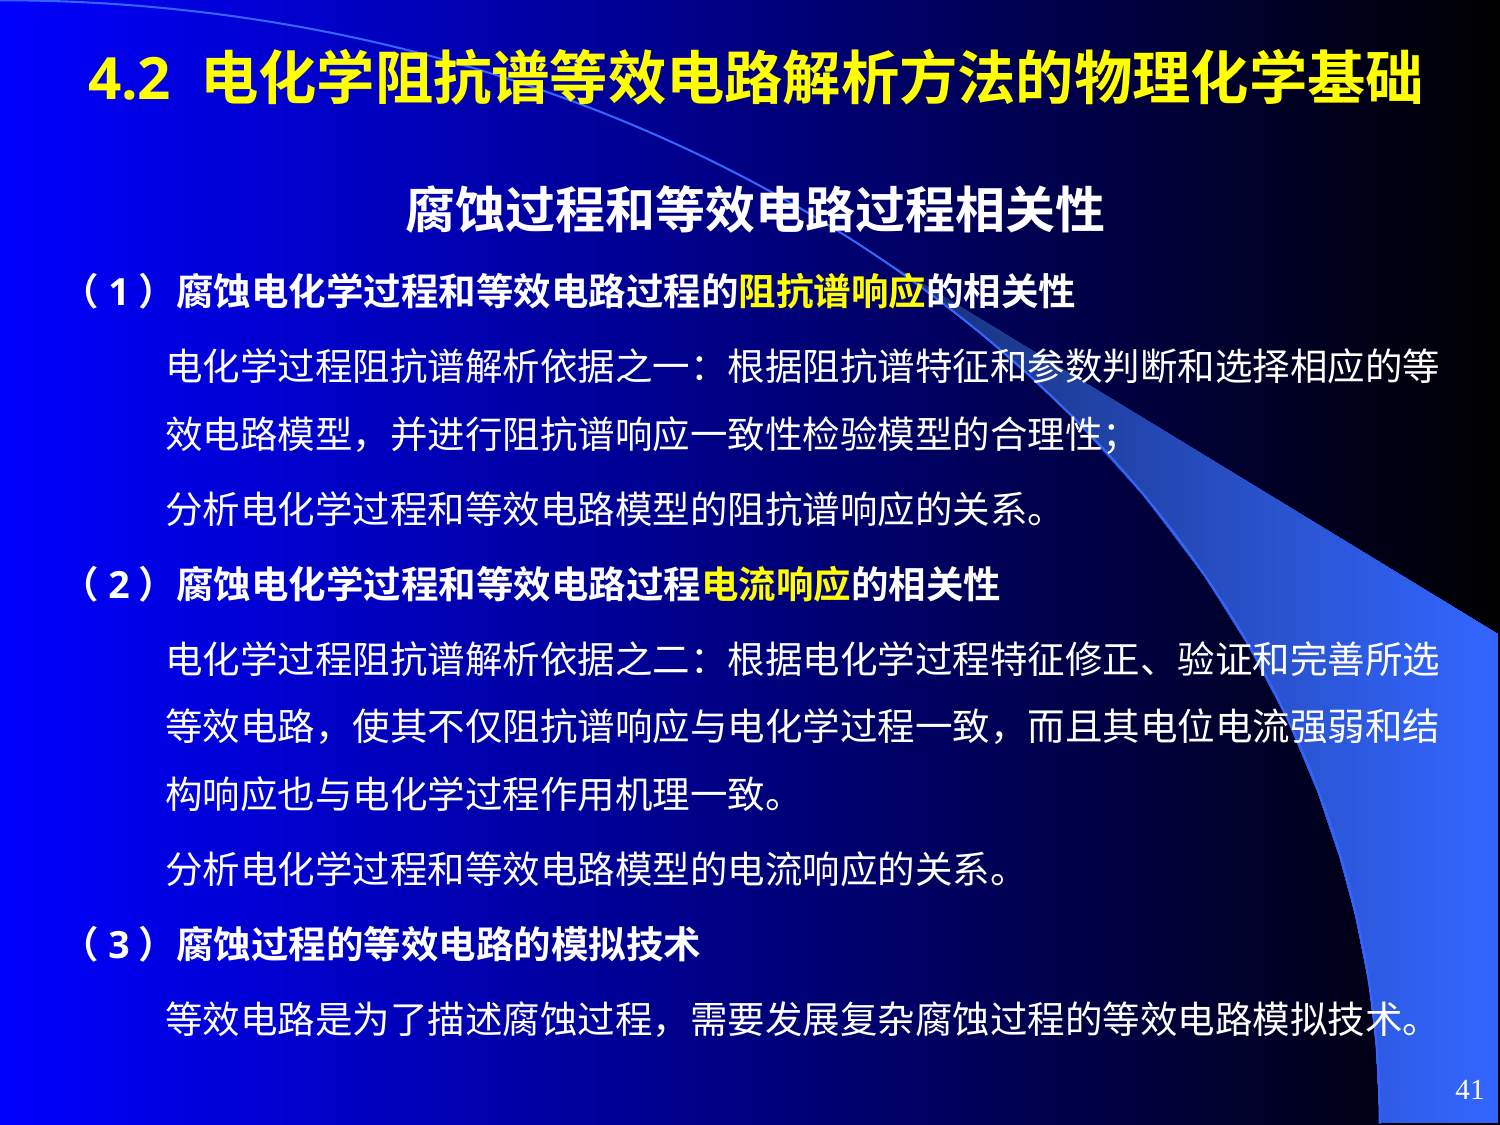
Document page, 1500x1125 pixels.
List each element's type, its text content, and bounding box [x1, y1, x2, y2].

title 4.2 电化学阻抗谱等效电路解析方法的物理化学基础 [58, 34, 1454, 118]
slide_number 41 [1401, 1049, 1500, 1125]
list 腐蚀过程和等效电路过程相关性 （1）腐蚀电化学过程和等效电路过程的阻抗谱响应的相关性 电化学过程阻抗谱解析依据之一：根据阻抗谱特征和参数判断和选择相应的等效电路模型，并进行阻抗谱响应一致性检验模型的合理性； 分析电化学过程和等效电路模型的阻抗谱响应的关系。 （2）腐蚀电化学过程和等效电路过程电流响应的相关性 电化学过程阻抗谱解析依据之二：根据电化学过程特征修正、验证和完善所选等效电路，使其不仅阻抗谱响应与电化学过程一致，而且其电位电流强弱和结构响应也与电化学过程作用机理一致。 分析电化学过程和等效电路模型的电流响应的关系。 （3）腐蚀过程的等效电路的模拟技术 等效电路是为了描述腐蚀过程，需要发展复杂腐蚀过程的等效电路模拟技术。 [46, 140, 1466, 1091]
